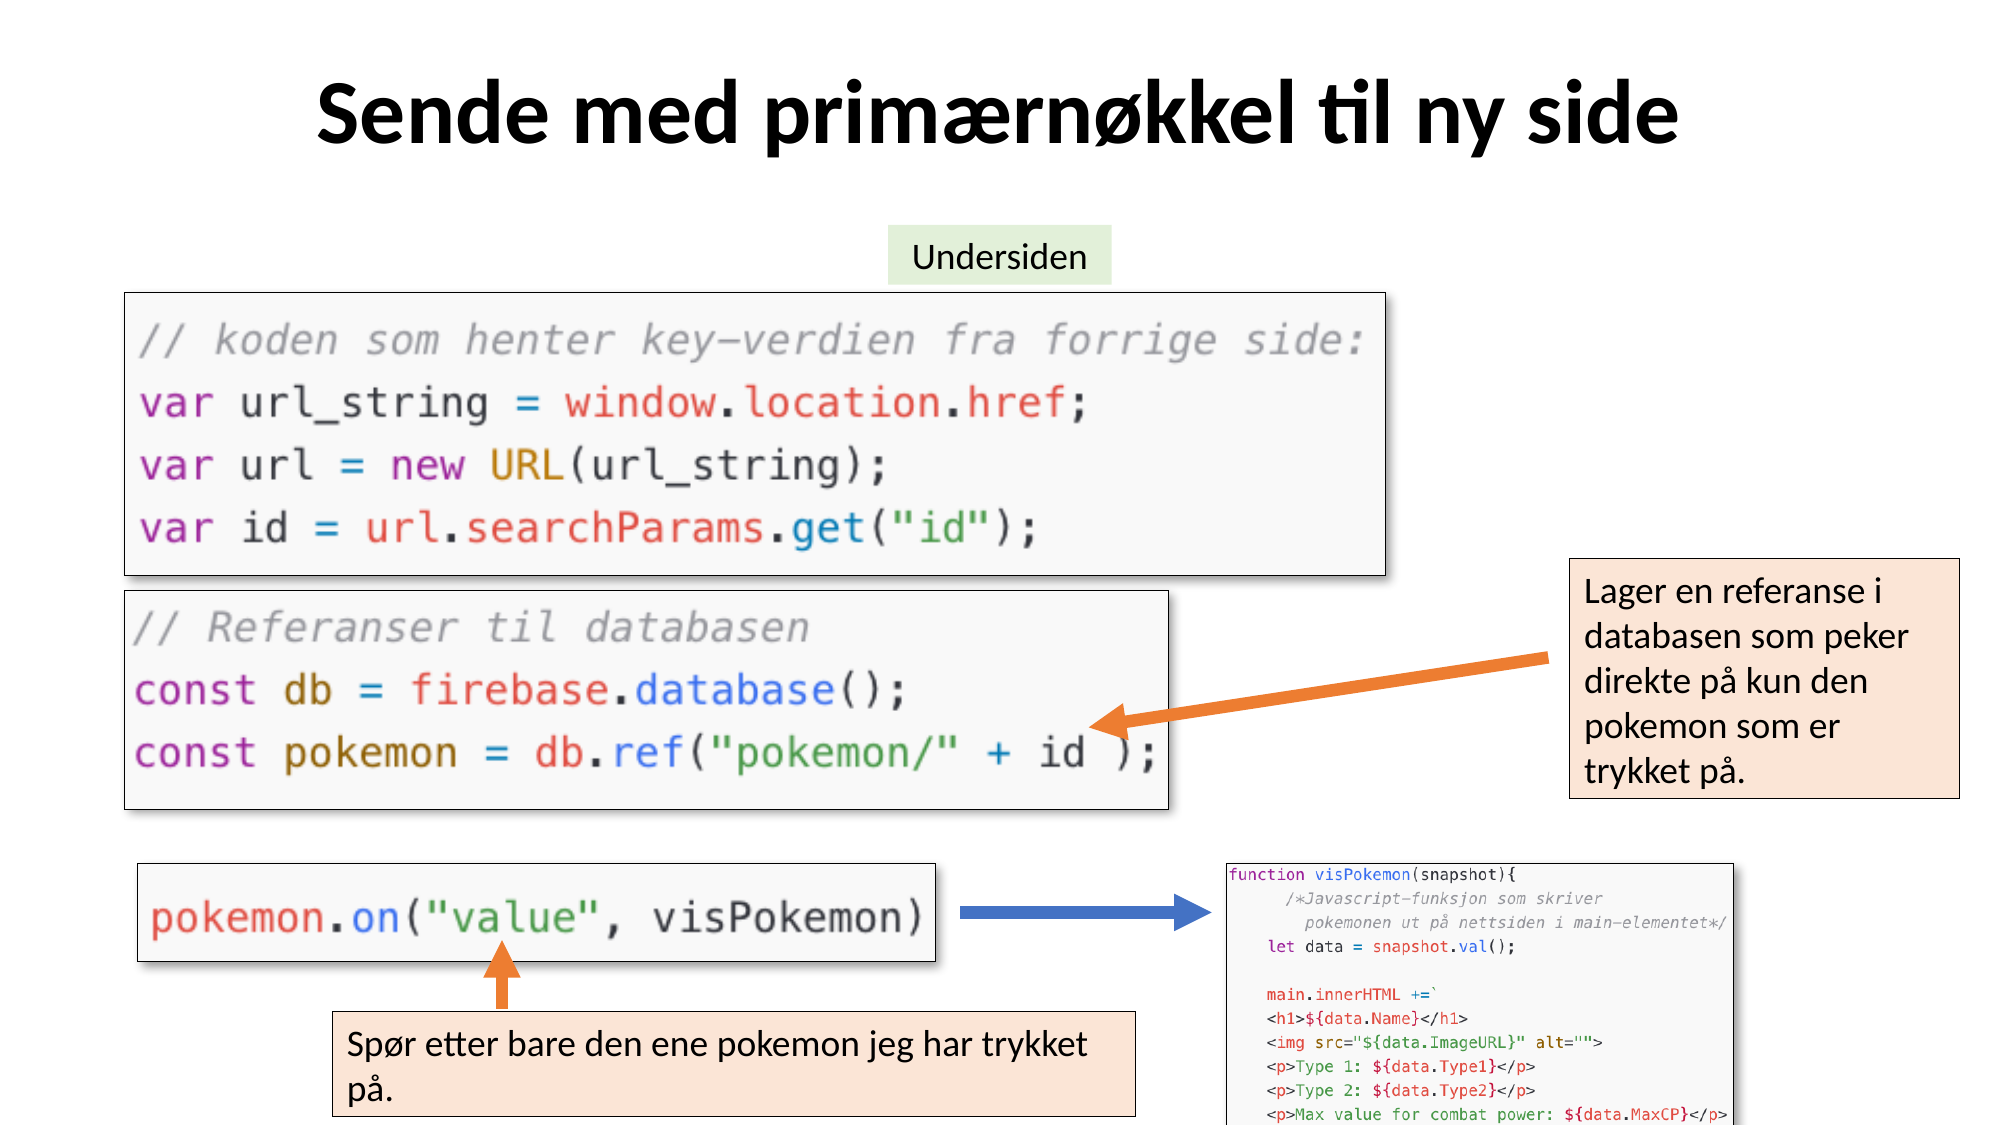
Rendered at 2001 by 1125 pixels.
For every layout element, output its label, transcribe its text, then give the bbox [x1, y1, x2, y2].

picture [124, 590, 1169, 809]
picture [137, 863, 936, 962]
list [124, 292, 1385, 576]
text_box Spør etter bare den ene pokemon jeg har trykket på. [332, 1011, 1136, 1117]
title Sende med primærnøkkel til ny side [137, 5, 1863, 223]
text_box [1088, 657, 1549, 728]
text_box Undersiden [888, 224, 1112, 285]
picture [1226, 863, 1734, 1125]
text_box Lager en referanse i databasen som peker direkte på kun den pokemon som er trykket på. [1569, 558, 1960, 799]
